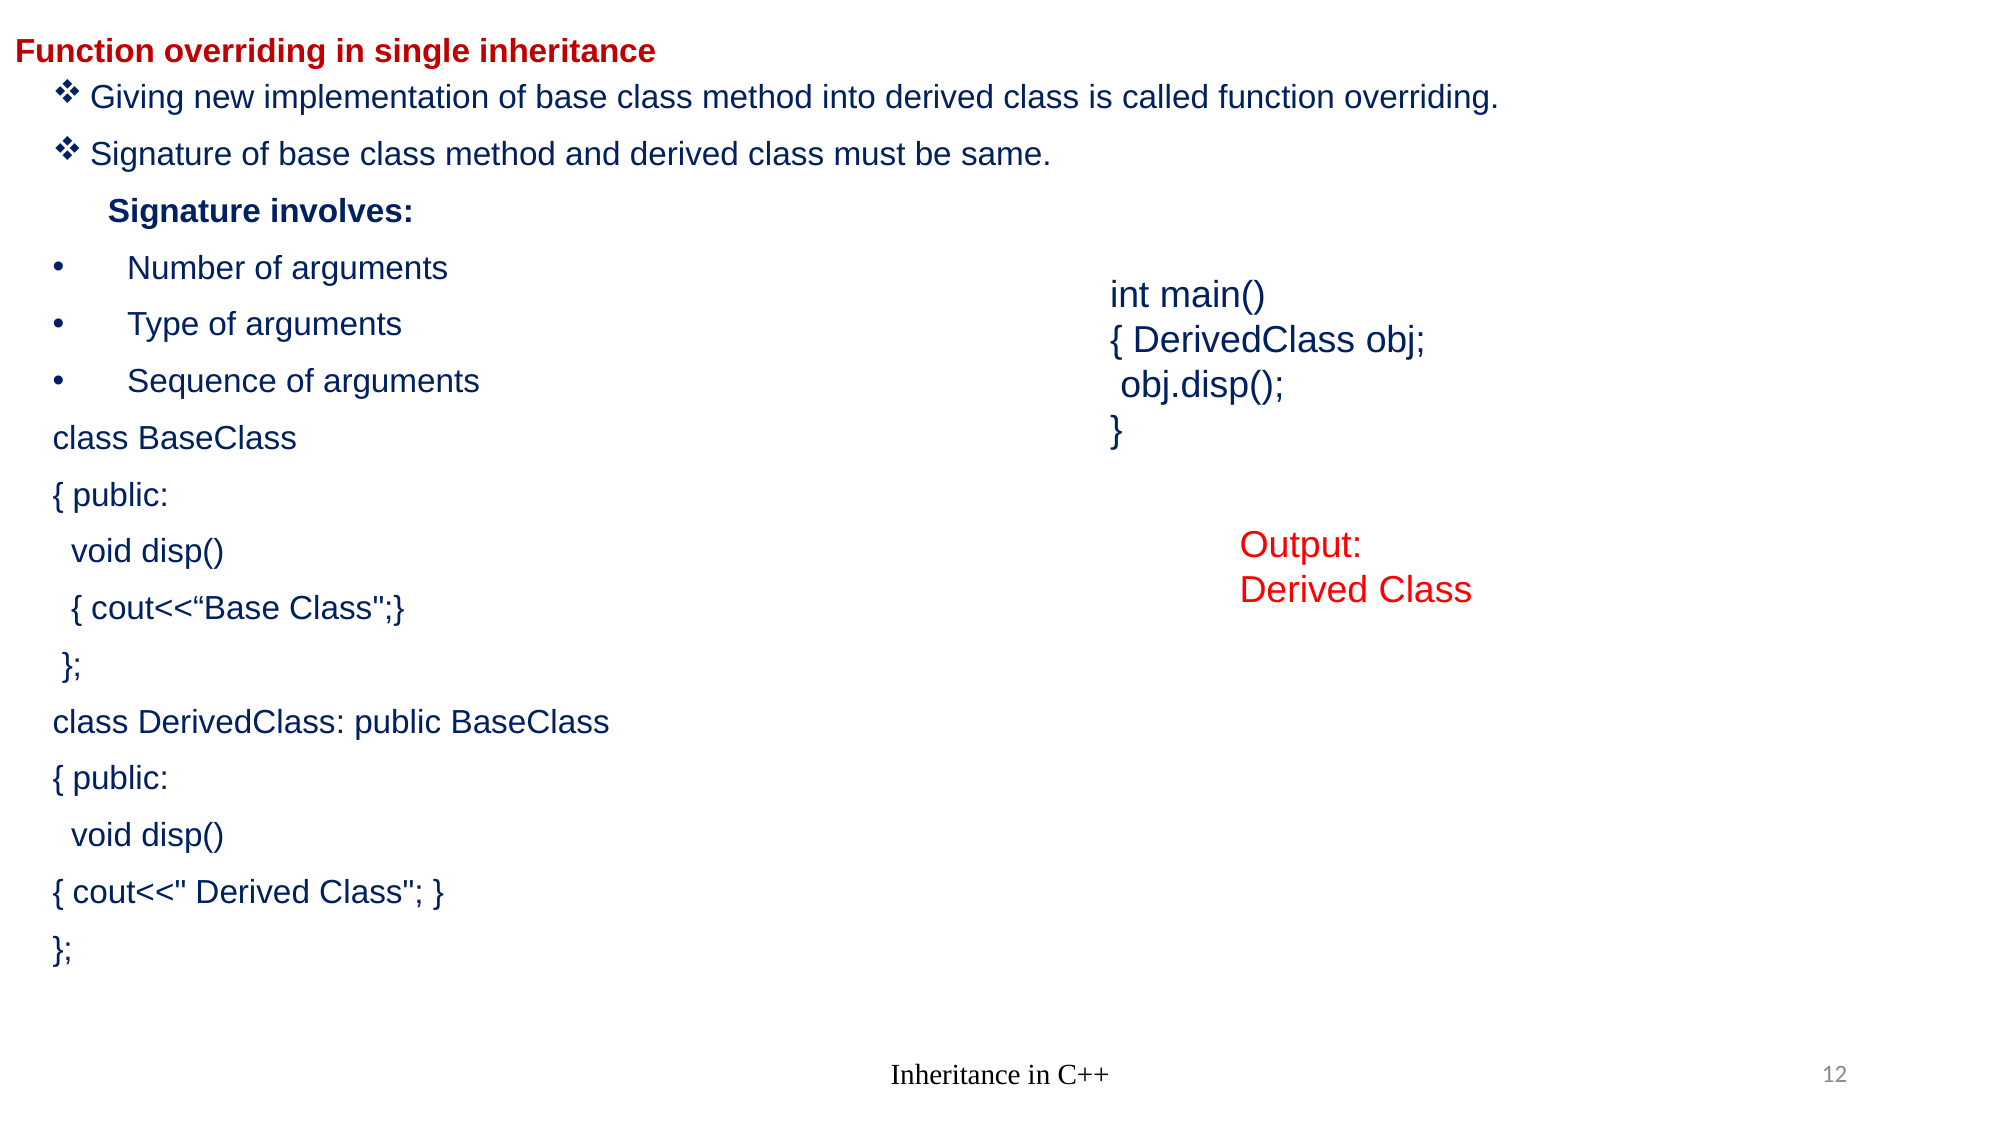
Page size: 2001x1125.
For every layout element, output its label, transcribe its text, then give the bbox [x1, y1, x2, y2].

footer Inheritance in C++ [662, 1042, 1338, 1103]
list Giving new implementation of base class method into derived class is called function overriding. Signature of base class method and derived class must be same. Signature involves: Number of arguments Type of arguments Sequence of arguments class BaseClass { public: void disp() { cout<<“Base Class";} }; class DerivedClass: public BaseClass { public: void disp() { cout<<" Derived Class"; } }; [37, 72, 1970, 1073]
text_box int main() { DerivedClass obj; obj.disp(); } [1095, 262, 1784, 457]
title Function overriding in single inheritance [0, 0, 1425, 103]
text_box Output: Derived Class [1224, 512, 1513, 618]
slide_number 12 [1412, 1042, 1863, 1103]
